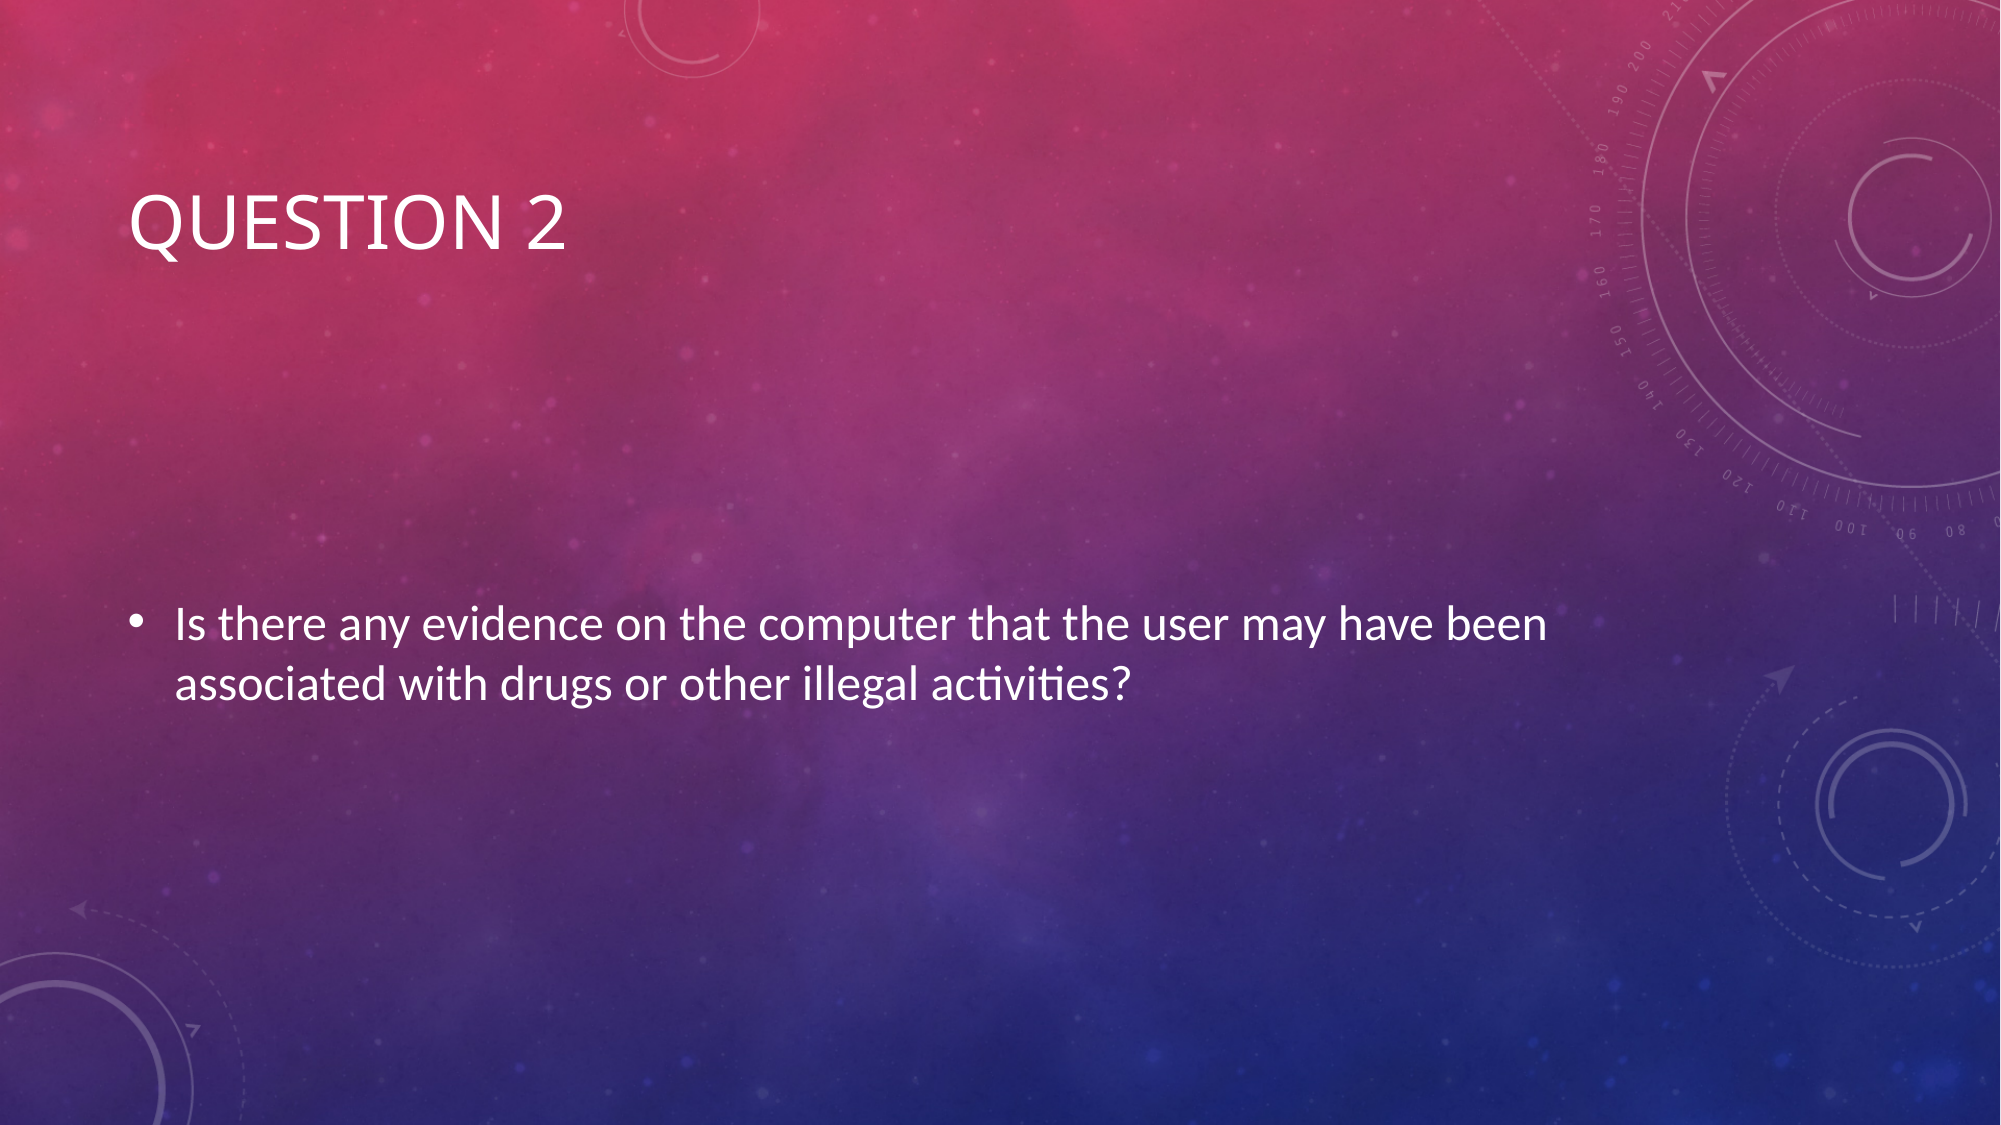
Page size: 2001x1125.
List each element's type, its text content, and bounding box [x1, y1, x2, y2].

list Is there any evidence on the computer that the user may have been associated with drugs or other illegal activities? [112, 351, 1775, 950]
picture [0, 0, 2001, 1125]
title Question 2 [112, 99, 1775, 339]
